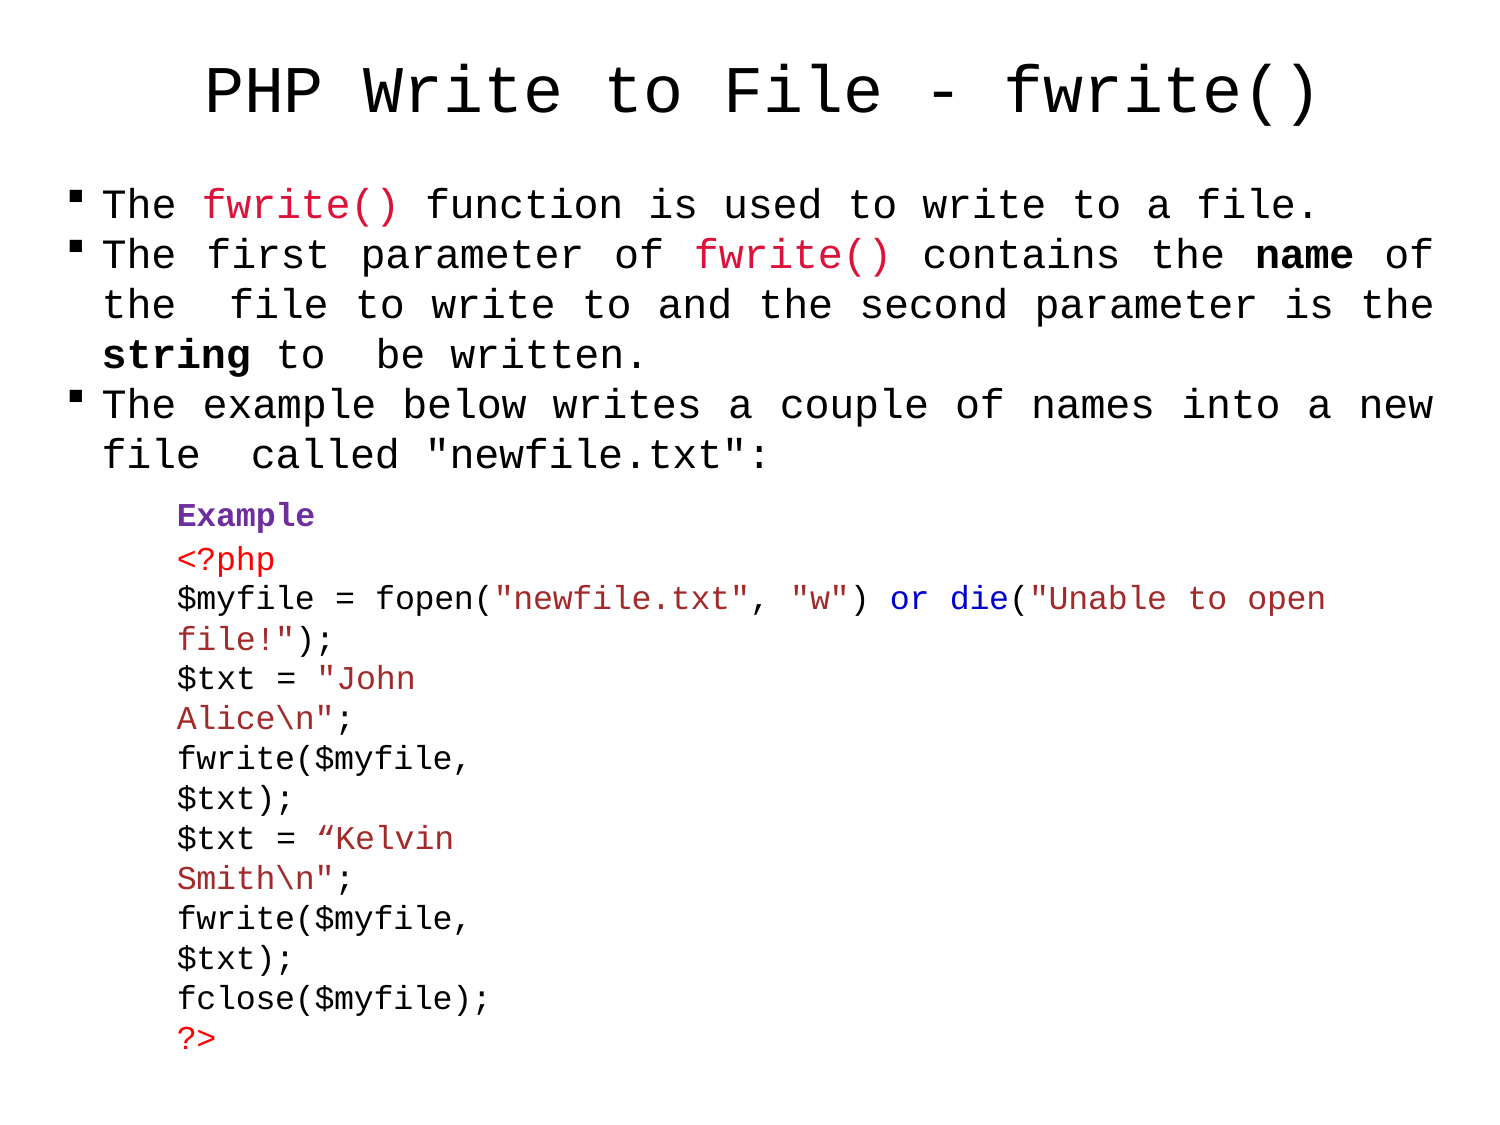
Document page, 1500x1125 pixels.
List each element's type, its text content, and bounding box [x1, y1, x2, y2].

title PHP Write to File - fwrite() [125, 0, 1400, 174]
text_box The fwrite() function is used to write to a file. The first parameter of fwrite() contains the name of the file to write to and the second parameter is the string to be written. The example below writes a couple of names into a new file called "newfile.txt": Example <?php $myfile = fopen("newfile.txt", "w") or die("Unable to open file!"); $txt = "John Alice\n"; fwrite($myfile, $txt); $txt = “Kelvin Smith\n"; fwrite($myfile, $txt); fclose($myfile); ?> [64, 174, 1435, 1056]
